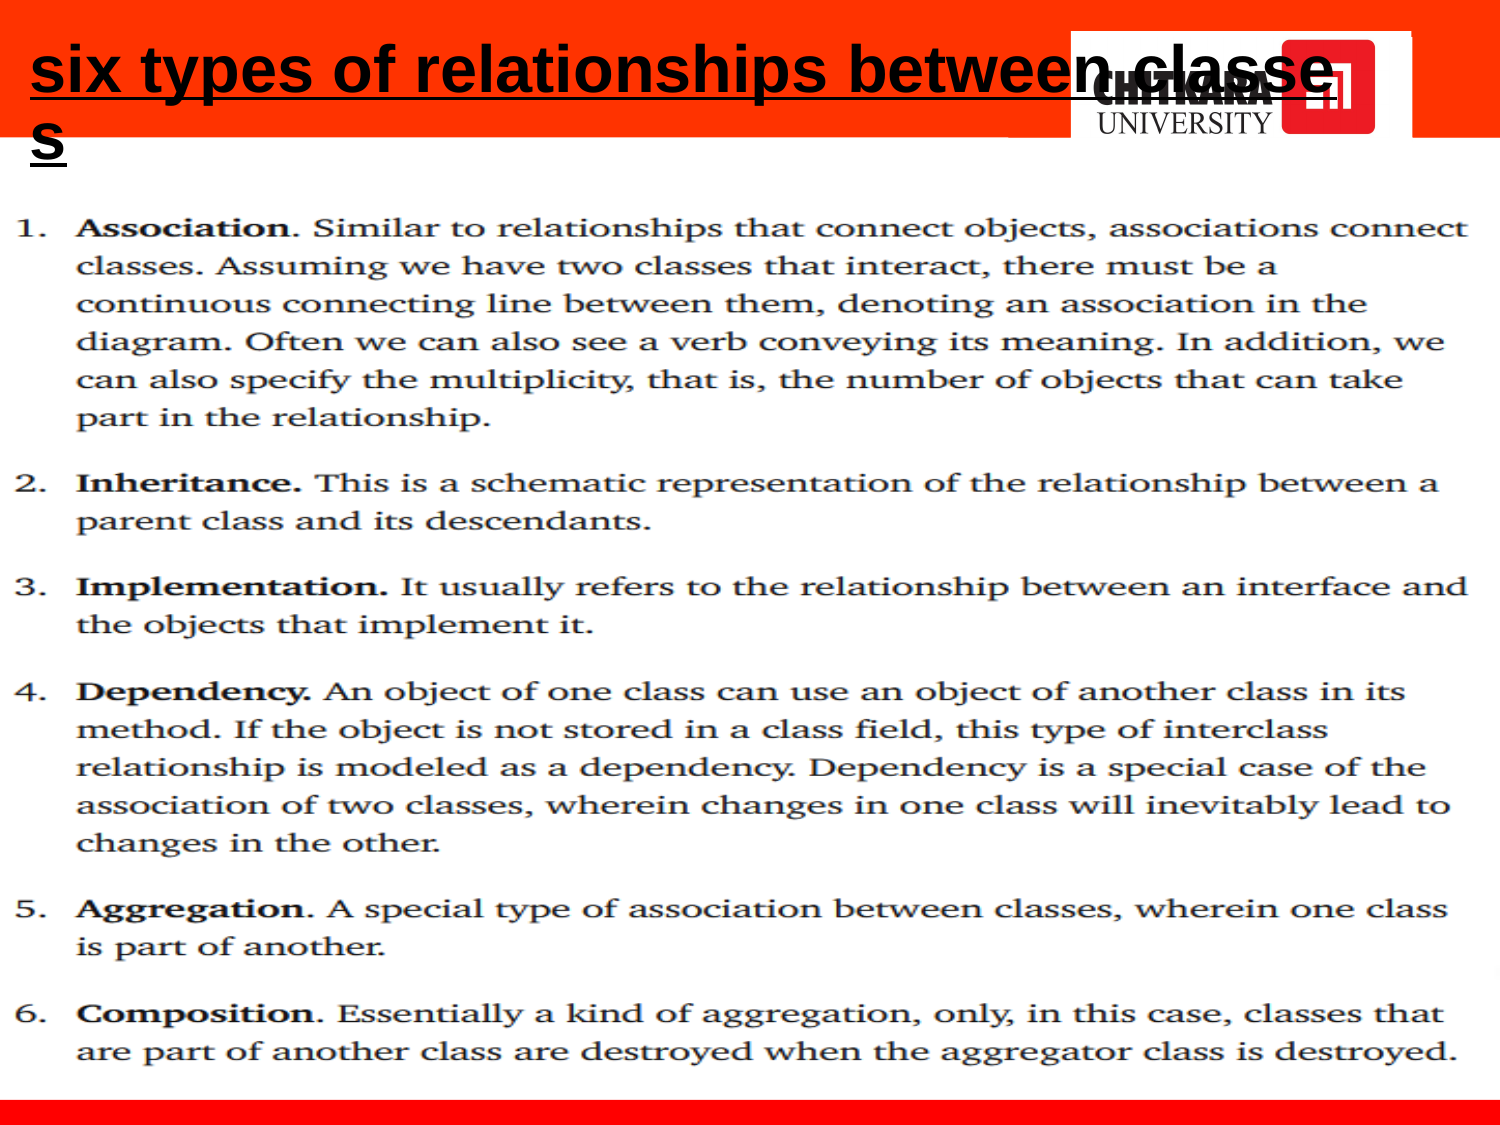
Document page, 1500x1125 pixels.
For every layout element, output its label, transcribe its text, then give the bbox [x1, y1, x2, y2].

text_box six types of relationships between classes: [15, 18, 1388, 194]
picture [0, 195, 1500, 1094]
